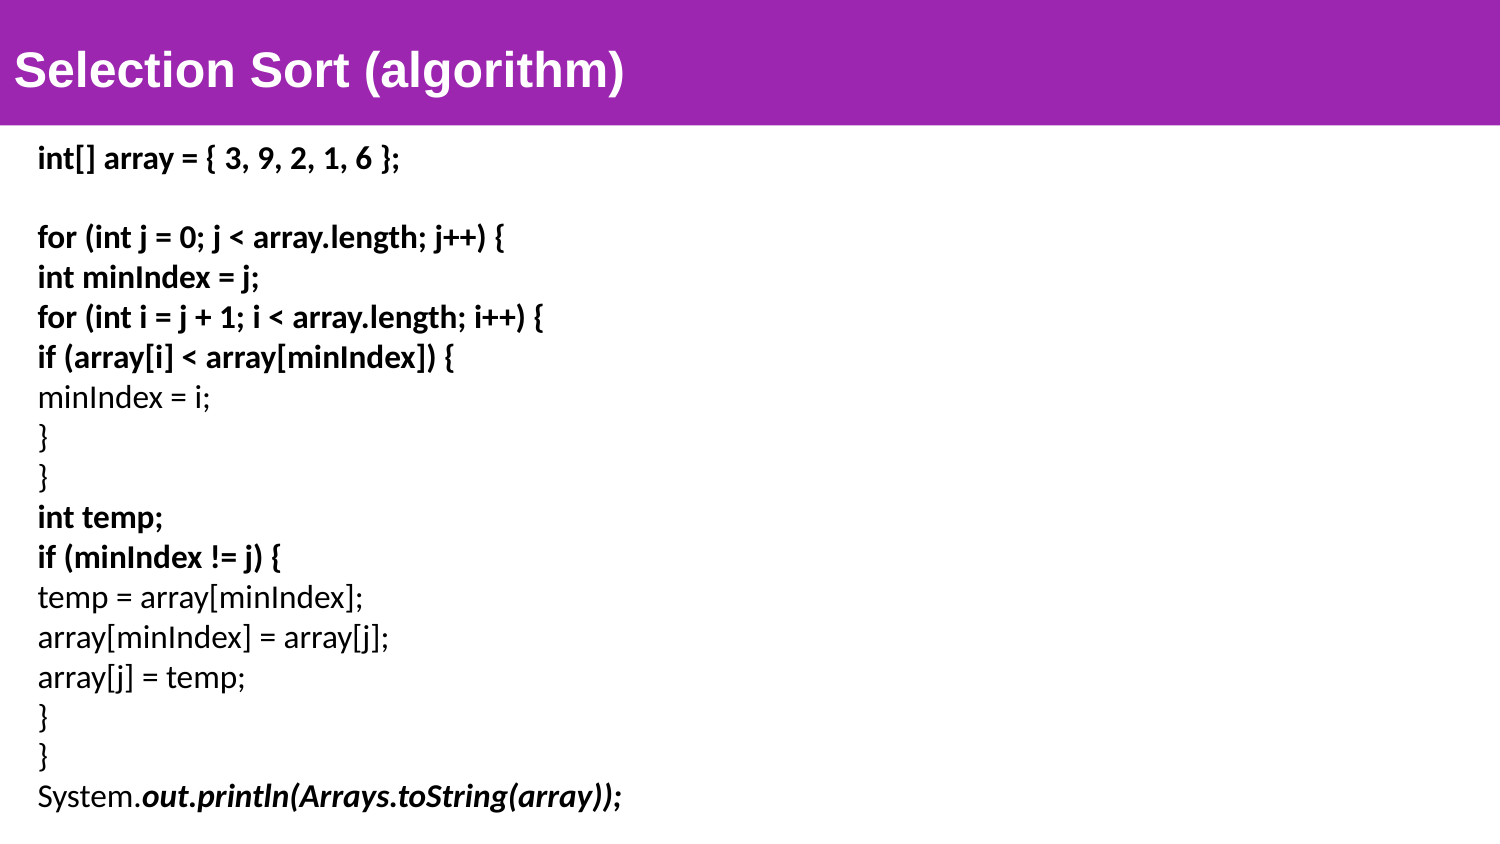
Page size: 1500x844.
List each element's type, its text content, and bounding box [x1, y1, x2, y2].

text_box [0, 0, 1500, 126]
text_box int[] array = { 3, 9, 2, 1, 6 }; for (int j = 0; j < array.length; j++) { int minIndex = j; for (int i = j + 1; i < array.length; i++) { if (array[i] < array[minIndex]) { minIndex = i; } } int temp; if (minIndex != j) { temp = array[minIndex]; array[minIndex] = array[j]; array[j] = temp; } } System.out.println(Arrays.toString(array)); [37, 135, 1095, 823]
title Selection Sort (algorithm) [11, 21, 1488, 99]
